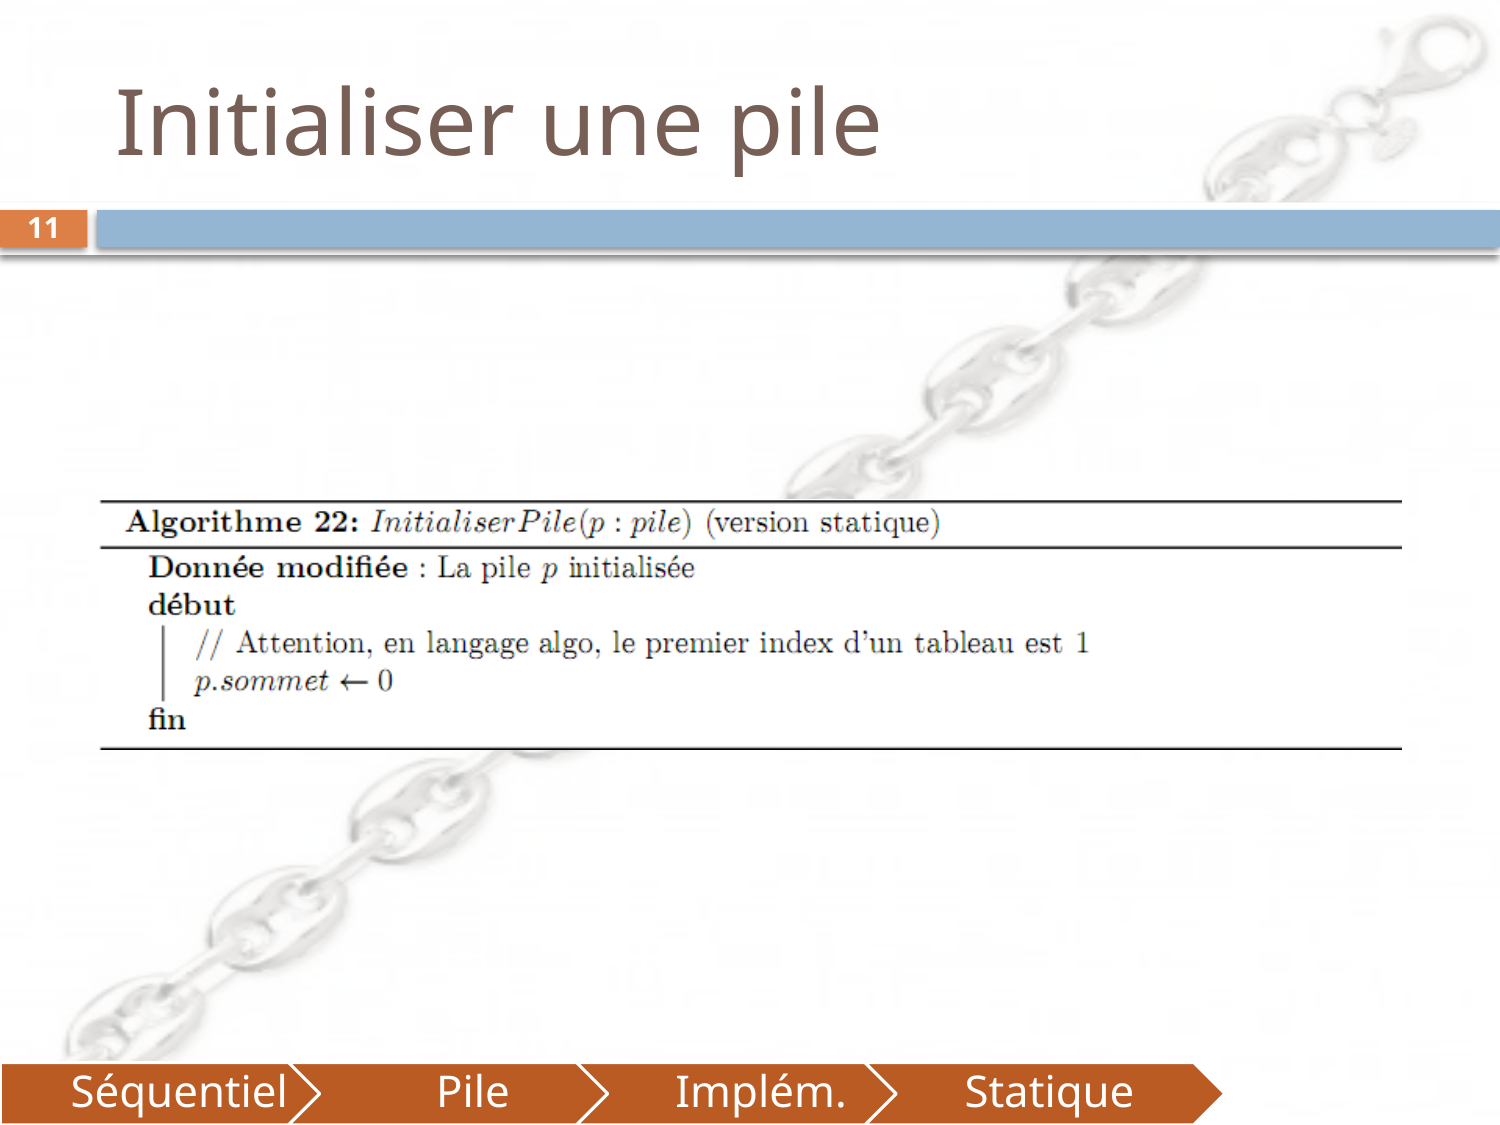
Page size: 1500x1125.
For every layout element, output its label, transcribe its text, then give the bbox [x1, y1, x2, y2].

slide_number 11 [0, 208, 88, 249]
picture [98, 499, 1402, 751]
title Initialiser une pile [100, 37, 1438, 200]
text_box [0, 1062, 1226, 1125]
